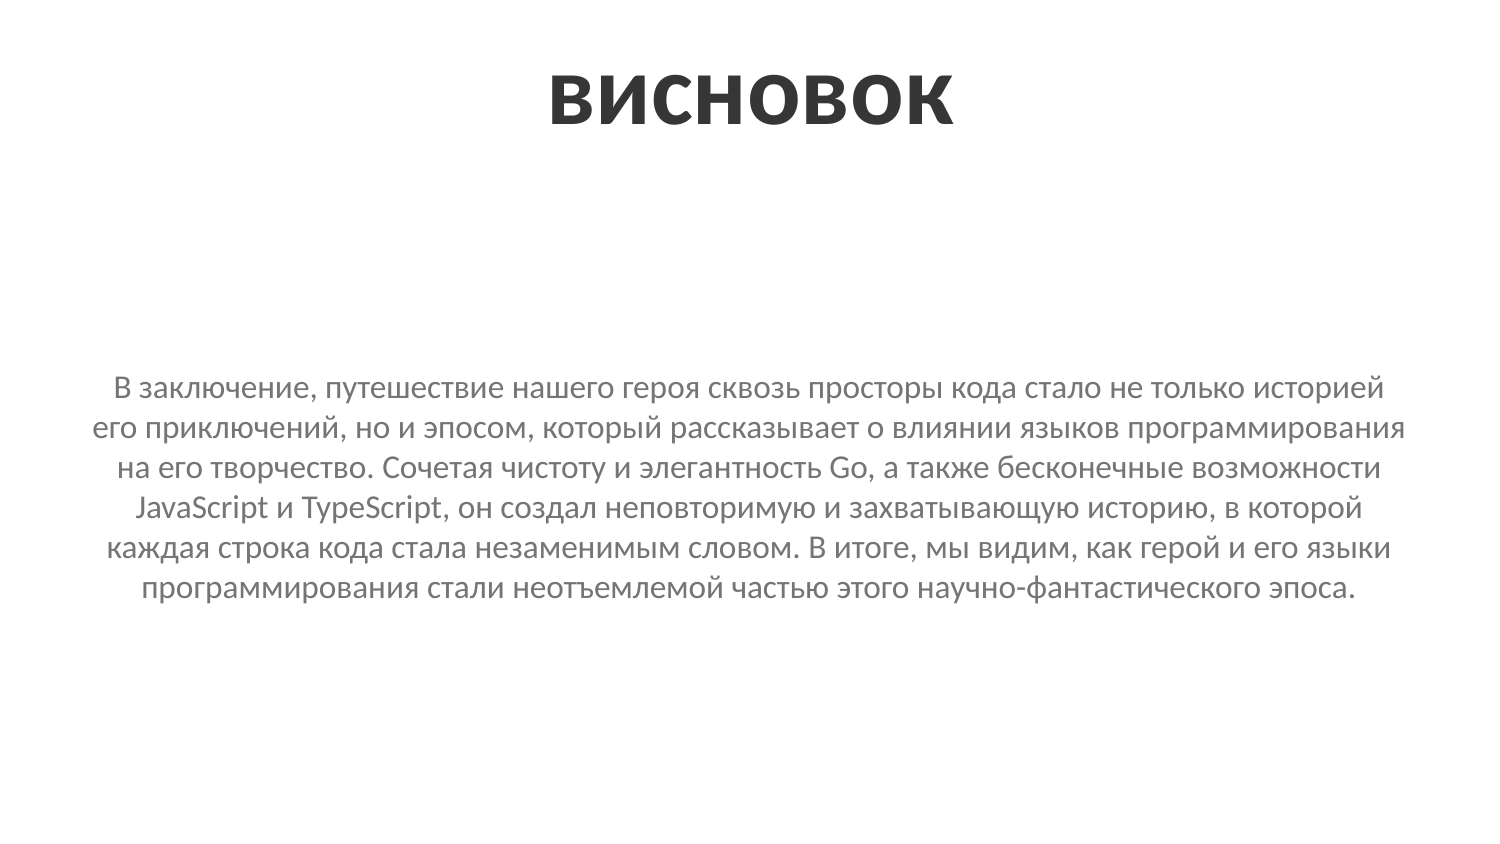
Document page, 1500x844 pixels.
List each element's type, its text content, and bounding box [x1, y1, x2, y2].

text_box В заключение, путешествие нашего героя сквозь просторы кода стало не только историей его приключений, но и эпосом, который рассказывает о влиянии языков программирования на его творчество. Сочетая чистоту и элегантность Go, а также бесконечные возможности JavaScript и TypeScript, он создал неповторимую и захватывающую историю, в которой каждая строка кода стала незаменимым словом. В итоге, мы видим, как герой и его языки программирования стали неотъемлемой частью этого научно-фантастического эпоса. [74, 168, 1425, 802]
text_box висновок [0, 0, 1500, 169]
